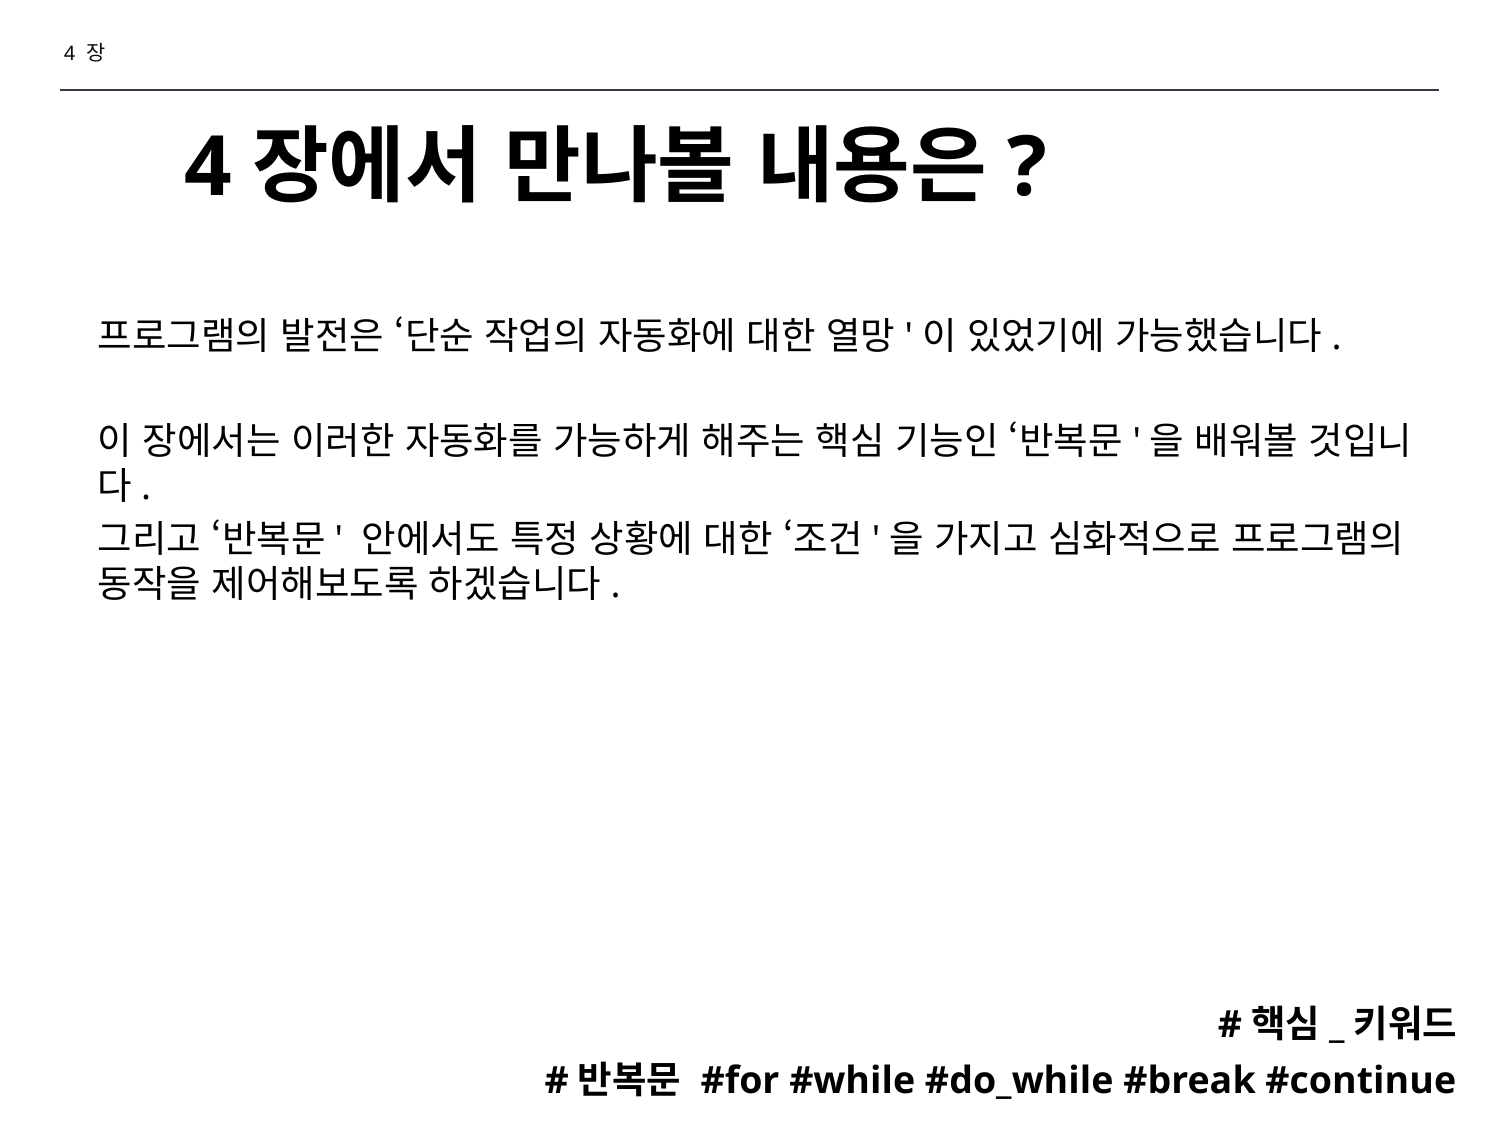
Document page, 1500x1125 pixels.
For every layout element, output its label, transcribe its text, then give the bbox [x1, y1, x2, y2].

title 4장에서 만나볼 내용은? [42, 114, 1190, 211]
text_box 프로그램의 발전은 ‘단순 작업의 자동화에 대한 열망'이 있었기에 가능했습니다. 이 장에서는 이러한 자동화를 가능하게 해주는 핵심 기능인 ‘반복문'을 배워볼 것입니다. 그리고 ‘반복문' 안에서도 특정 상황에 대한 ‘조건'을 가지고 심화적으로 프로그램의 동작을 제어해보도록 하겠습니다. #핵심_키워드 #반복문 #for #while #do_while #break #continue [82, 304, 1473, 1090]
text_box [42, 267, 1433, 477]
text_box 4 장 [43, 32, 303, 72]
